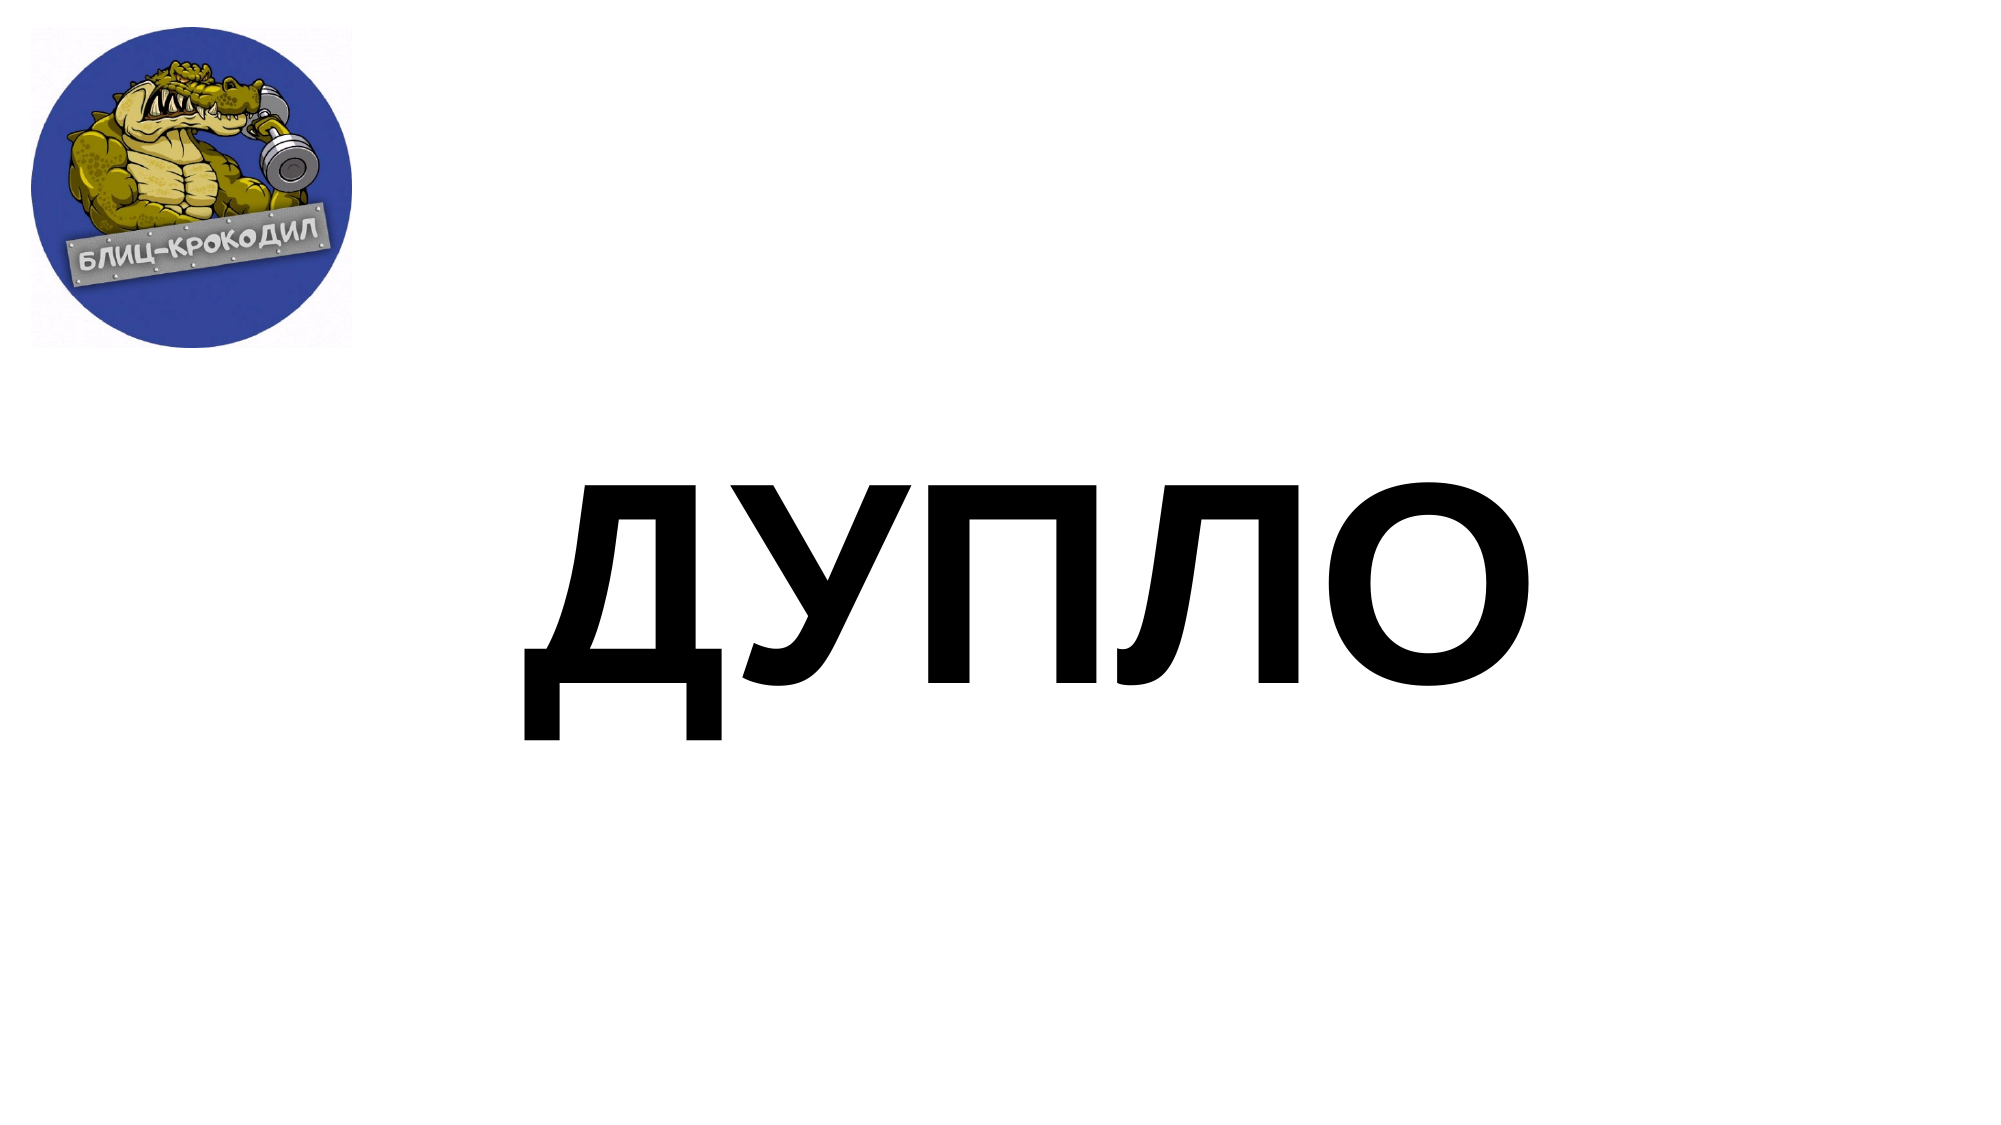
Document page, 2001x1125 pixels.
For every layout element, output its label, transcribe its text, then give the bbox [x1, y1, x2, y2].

picture [31, 27, 352, 348]
title ДУПЛО [282, 361, 1783, 754]
